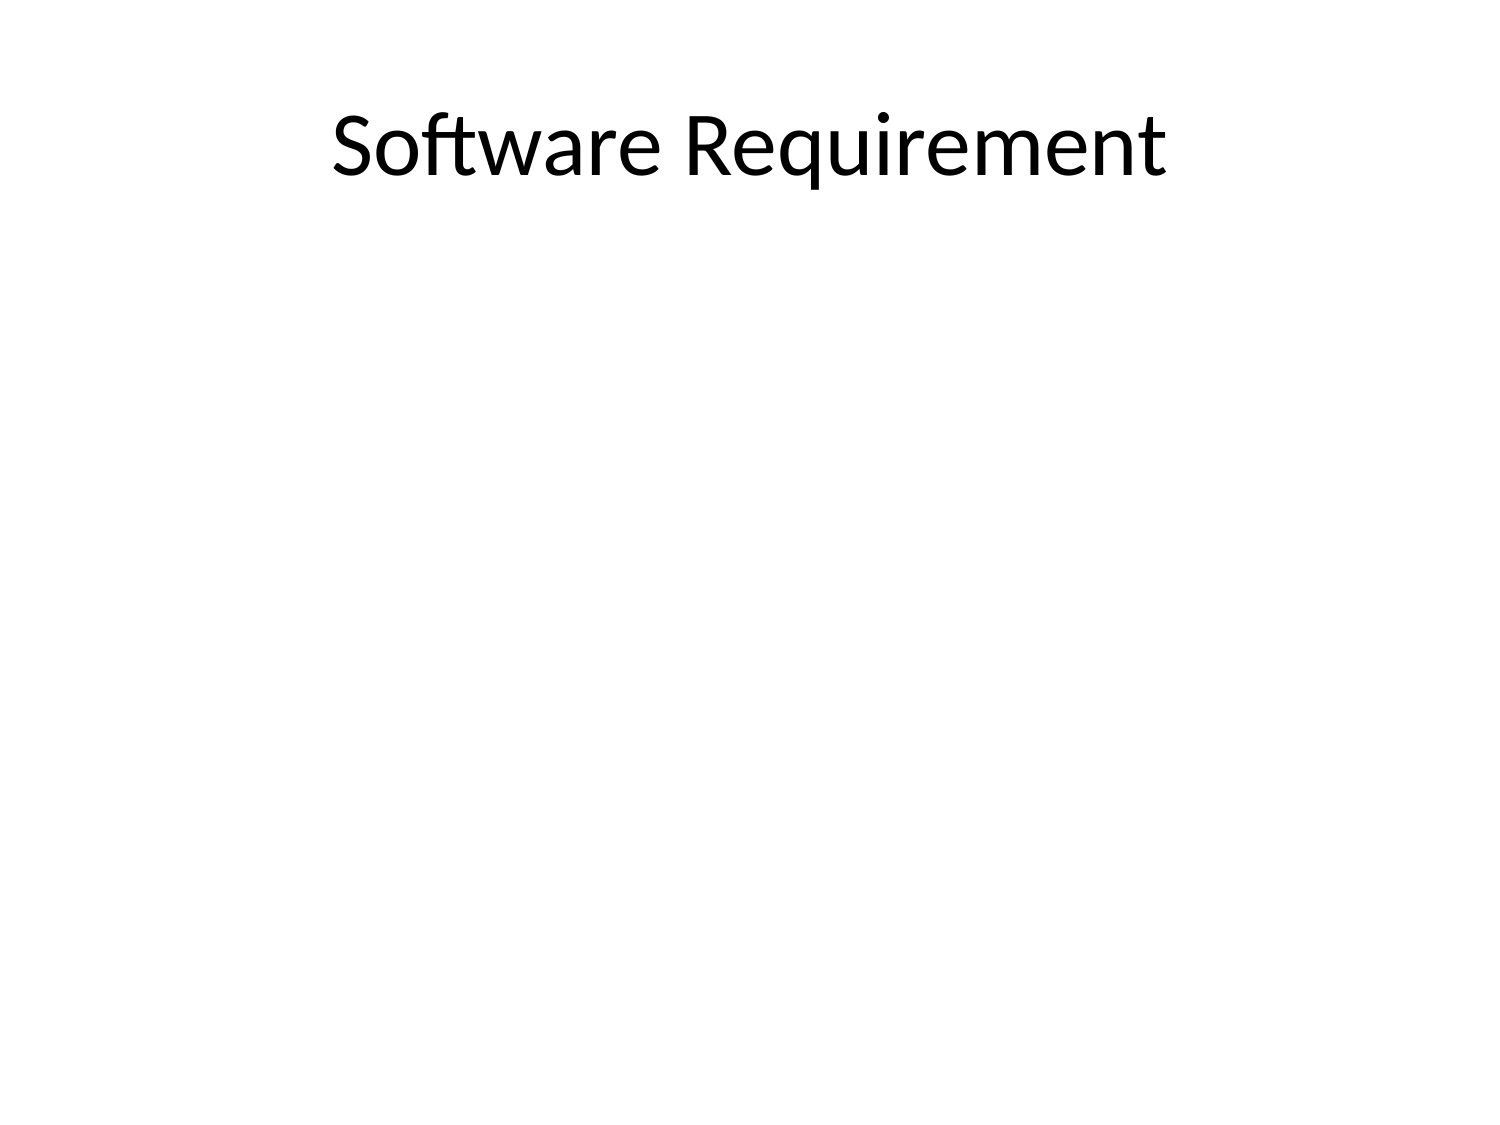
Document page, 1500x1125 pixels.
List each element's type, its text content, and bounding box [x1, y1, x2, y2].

title Software Requirement [75, 45, 1425, 233]
